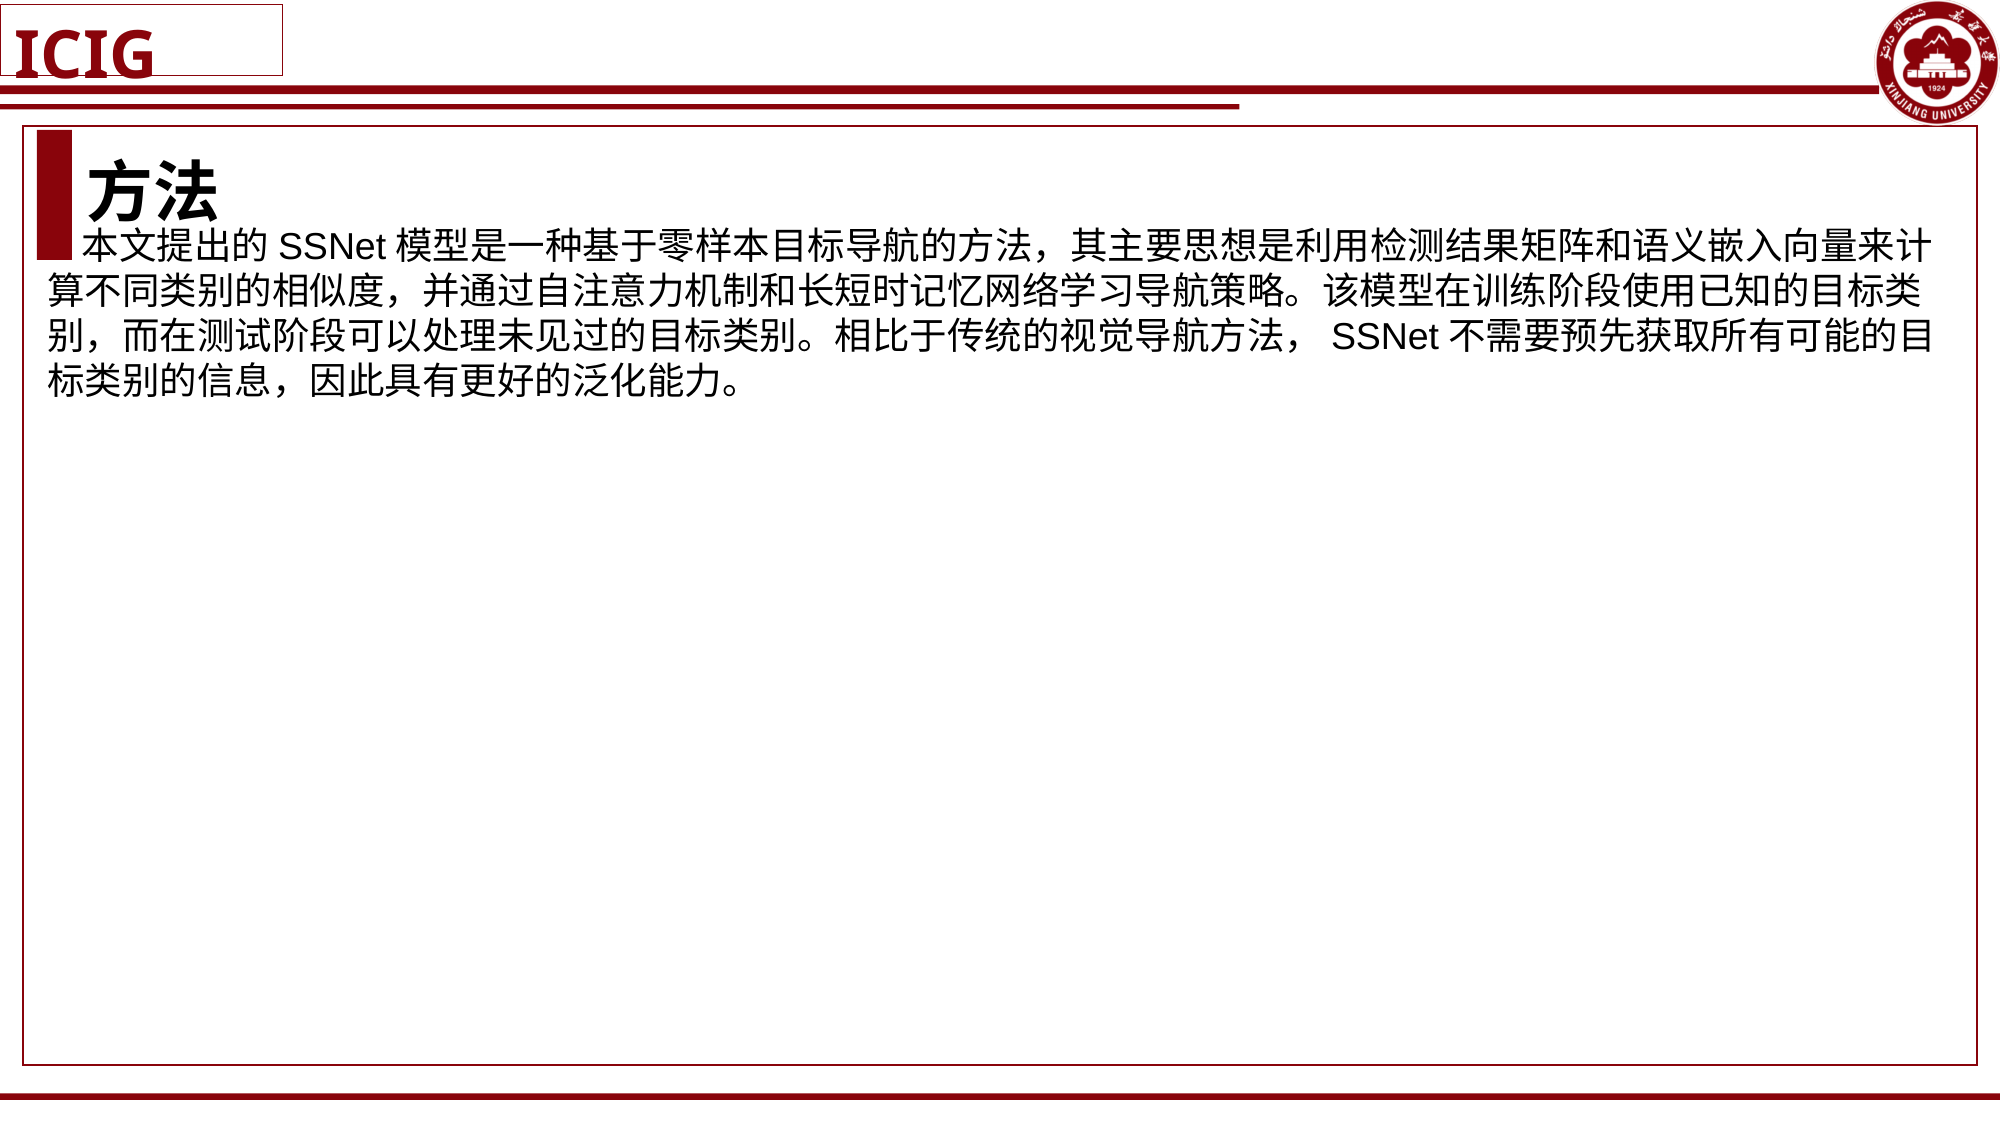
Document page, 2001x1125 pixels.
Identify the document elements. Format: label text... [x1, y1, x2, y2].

text_box [22, 125, 1978, 1066]
text_box [0, 85, 1874, 95]
text_box 本文提出的SSNet模型是一种基于零样本目标导航的方法，其主要思想是利用检测结果矩阵和语义嵌入向量来计算不同类别的相似度，并通过自注意力机制和长短时记忆网络学习导航策略。该模型在训练阶段使用已知的目标类别，而在测试阶段可以处理未见过的目标类别。相比于传统的视觉导航方法，SSNet不需要预先获取所有可能的目标类别的信息，因此具有更好的泛化能力。 [32, 214, 1957, 1054]
text_box [0, 104, 1240, 110]
text_box [36, 129, 73, 214]
text_box [0, 1093, 2000, 1100]
picture [1874, 0, 2000, 126]
text_box ICIG [0, 4, 283, 76]
